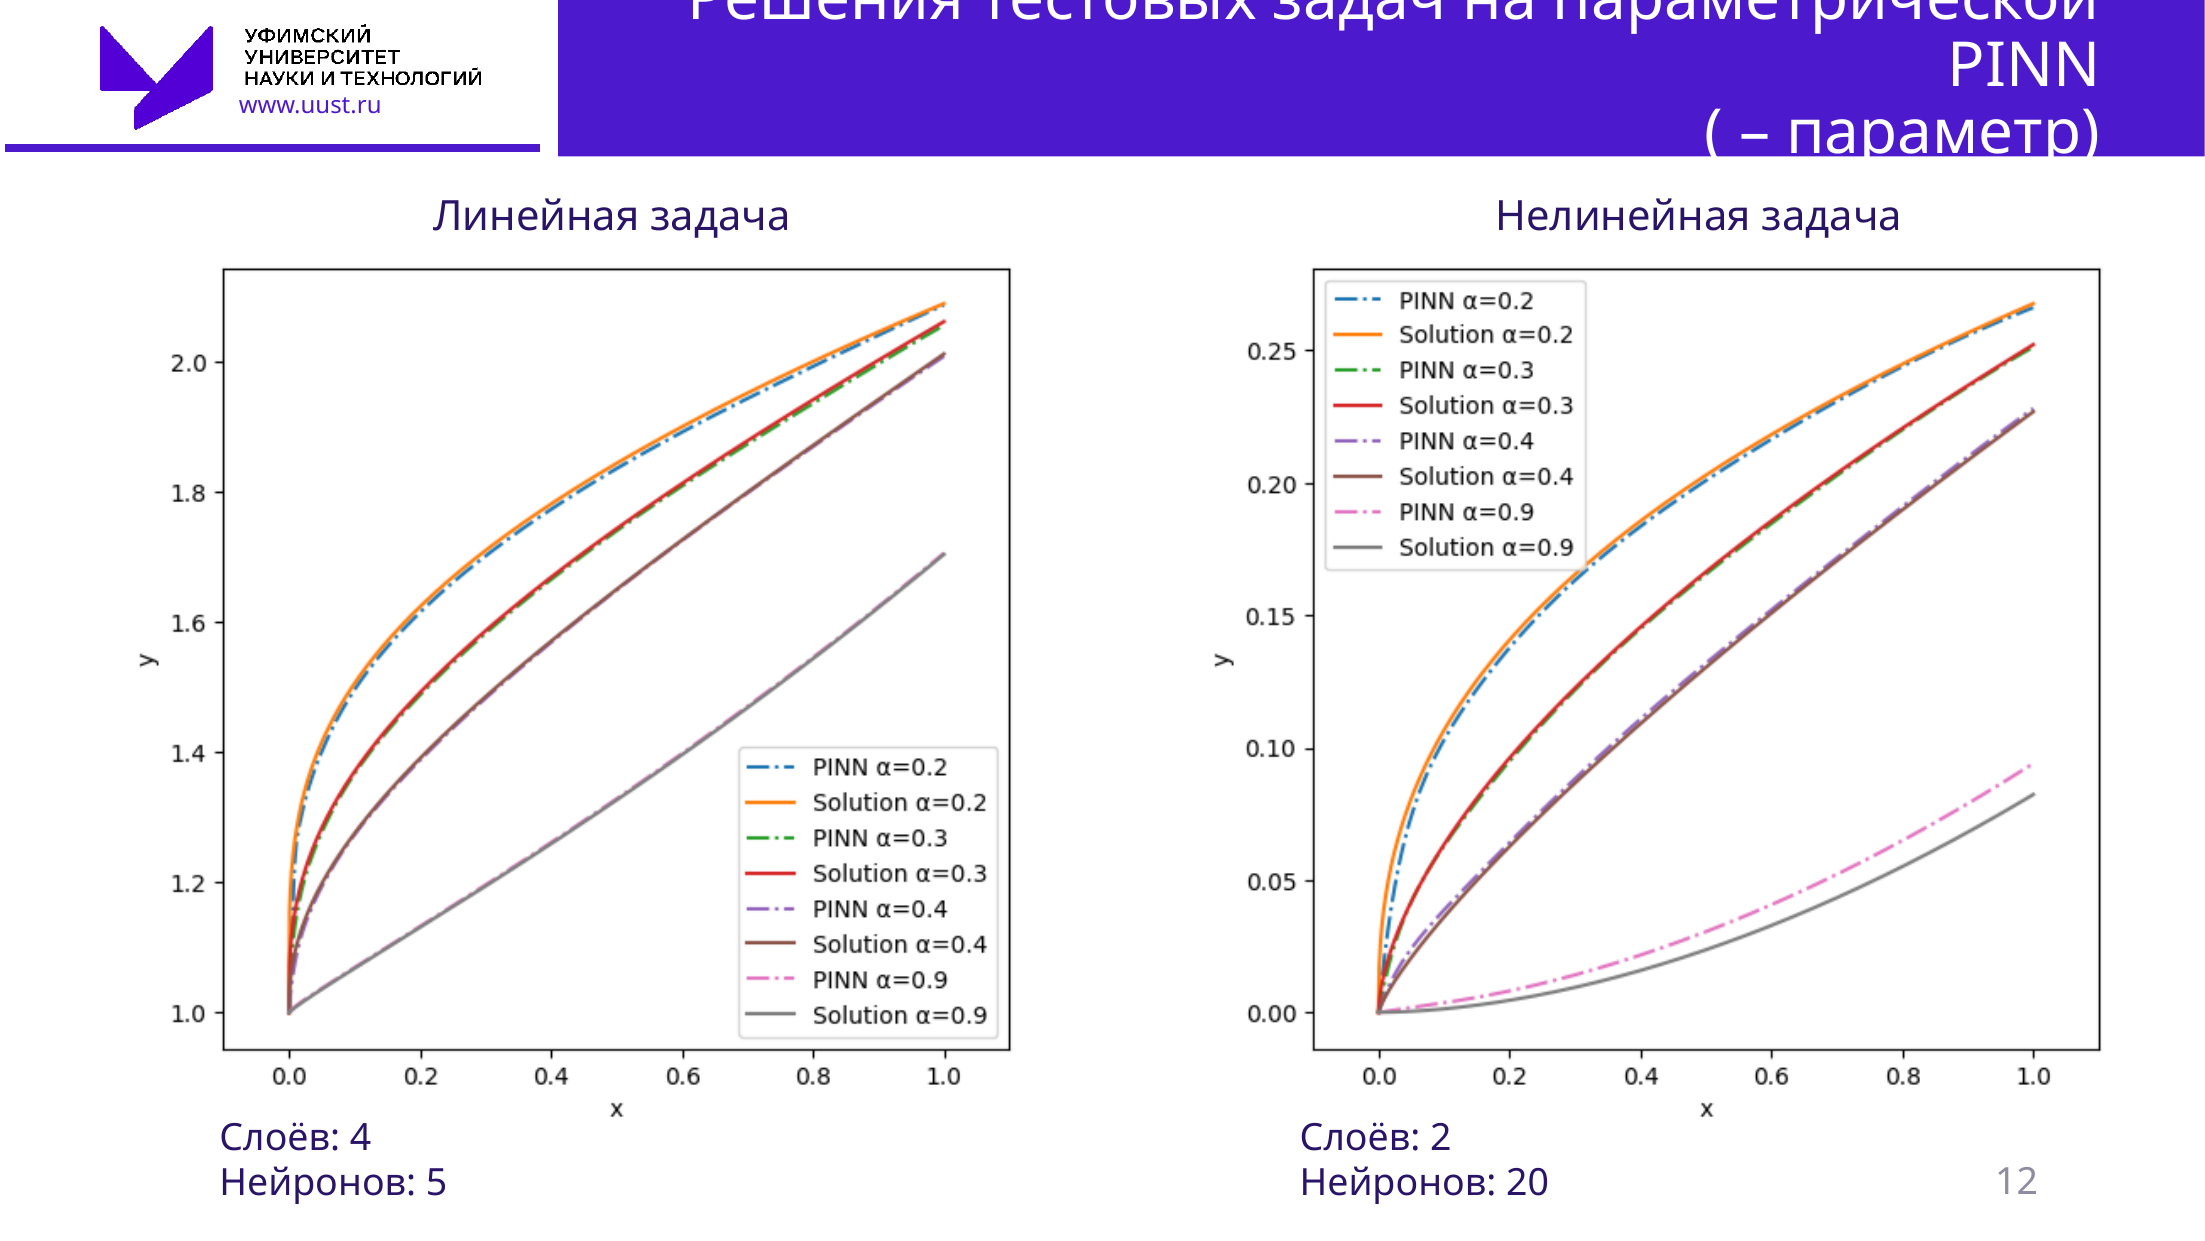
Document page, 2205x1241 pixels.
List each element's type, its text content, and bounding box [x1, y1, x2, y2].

picture [95, 20, 229, 135]
text_box Нелинейная задача [1314, 166, 2083, 247]
text_box Слоёв: 2 Нейронов: 20 [1284, 1139, 1640, 1211]
text_box Линейная задача [228, 166, 996, 247]
slide_number 12 [1557, 1149, 2054, 1216]
picture [120, 252, 1026, 1139]
picture [1195, 252, 2116, 1139]
picture [233, 20, 484, 98]
text_box Слоёв: 4 Нейронов: 5 [204, 1139, 559, 1211]
